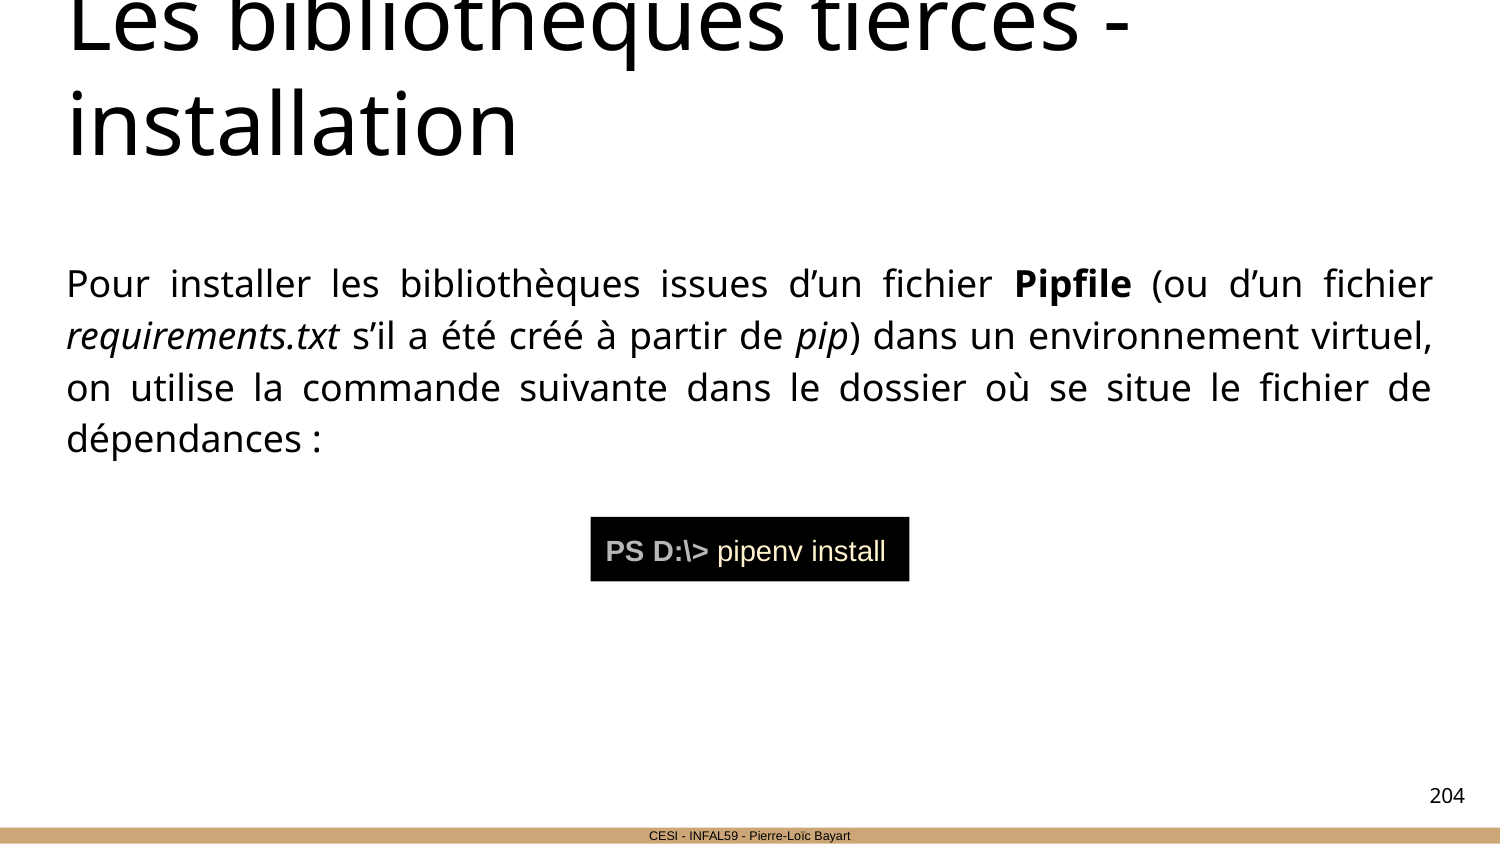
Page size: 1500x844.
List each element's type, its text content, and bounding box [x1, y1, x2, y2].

list Pour installer les bibliothèques issues d’un fichier Pipfile (ou d’un fichier requirements.txt s’il a été créé à partir de pip) dans un environnement virtuel, on utilise la commande suivante dans le dossier où se situe le fichier de dépendances : [51, 238, 1449, 479]
slide_number ‹#› [1389, 764, 1480, 830]
title Les bibliothèques tierces - installation [51, 51, 1449, 189]
text_box PS D:\> pipenv install [590, 516, 910, 582]
